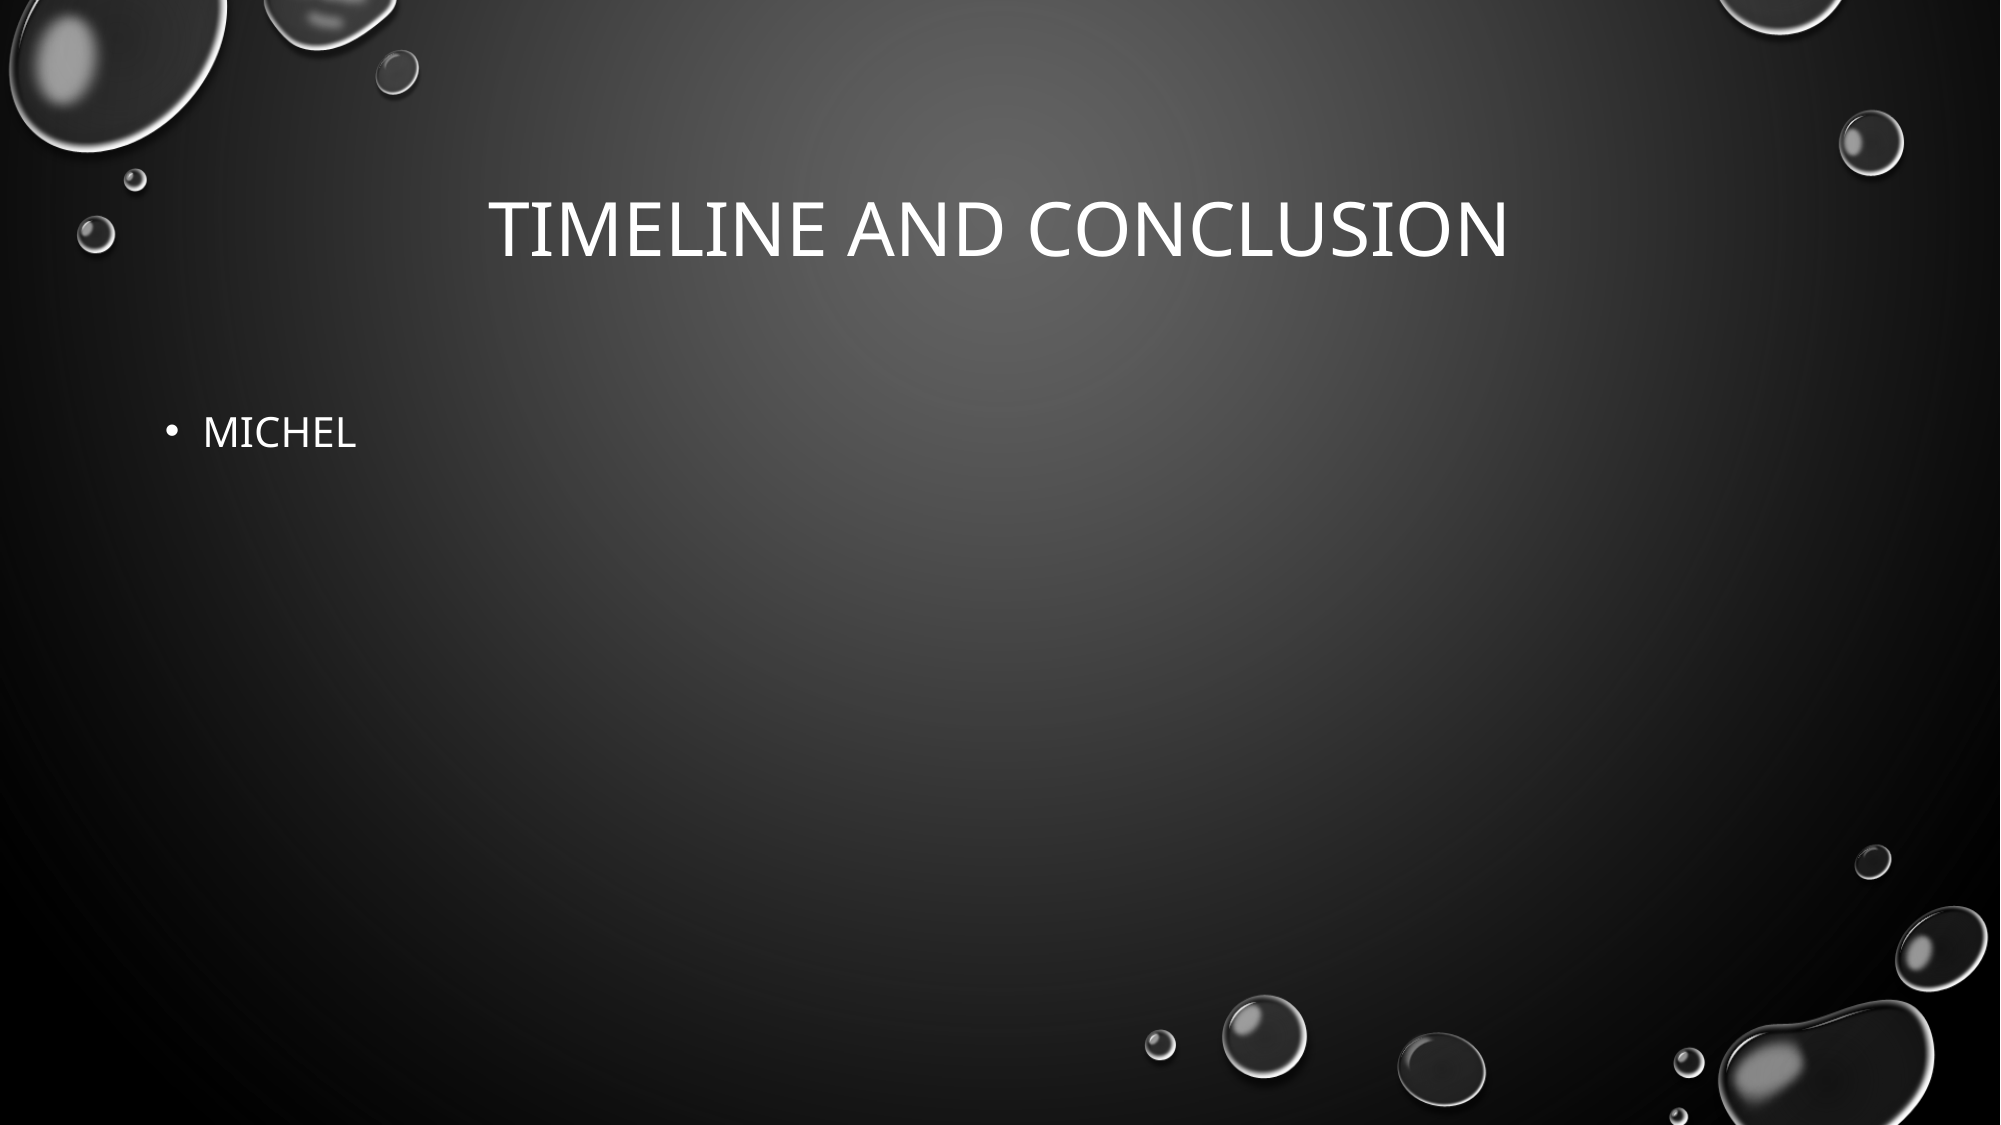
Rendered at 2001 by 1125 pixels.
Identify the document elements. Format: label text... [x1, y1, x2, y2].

title Timeline and Conclusion [149, 101, 1851, 364]
picture [0, 0, 2000, 1125]
list michel [149, 388, 1850, 950]
